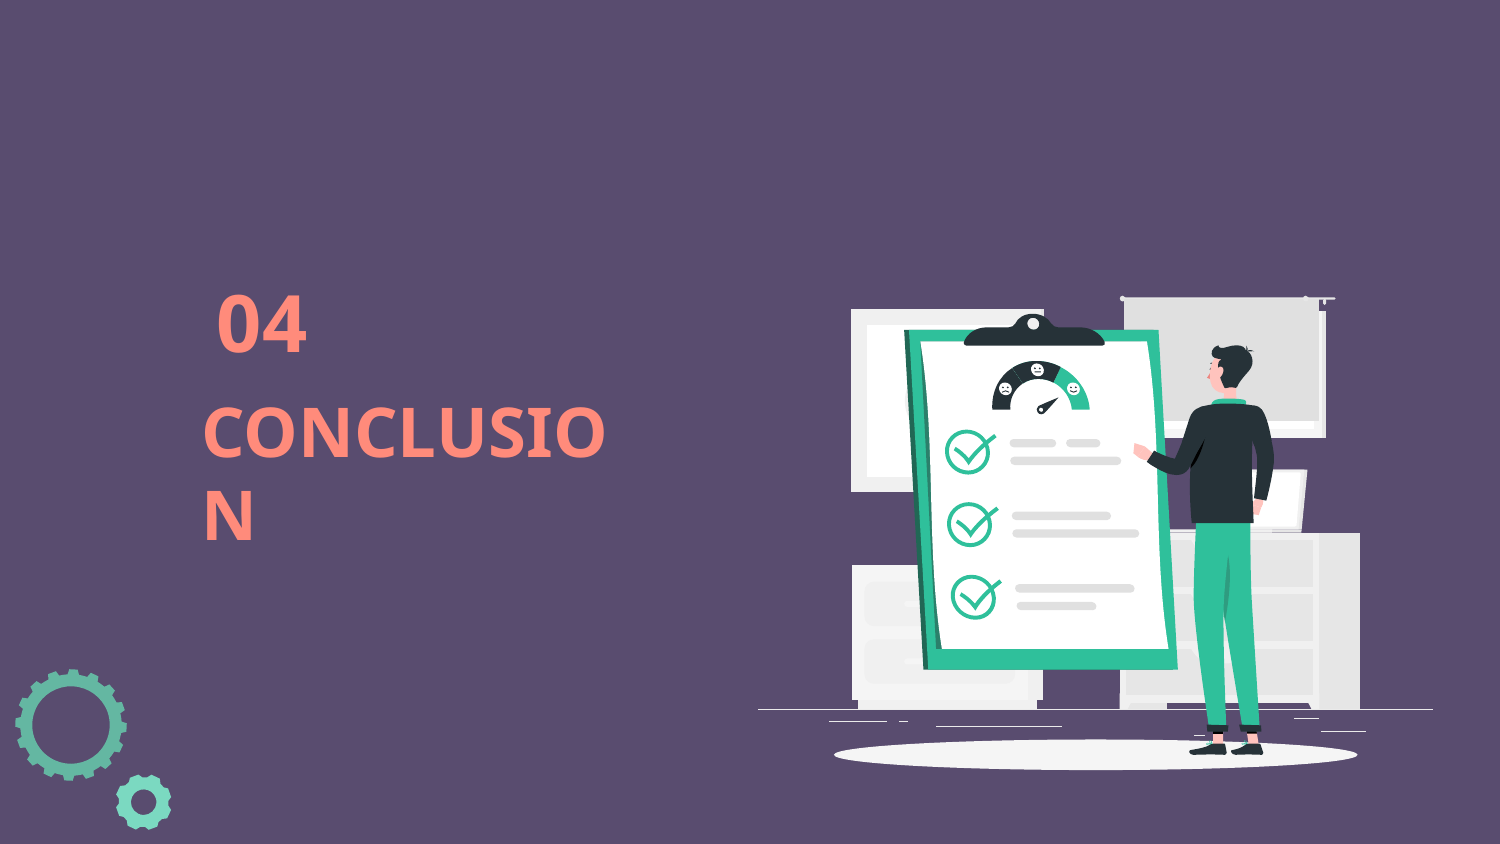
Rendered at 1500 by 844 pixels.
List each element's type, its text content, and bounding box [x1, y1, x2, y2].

title CONCLUSION [186, 373, 629, 586]
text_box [757, 295, 1434, 771]
title 04 [201, 258, 457, 431]
